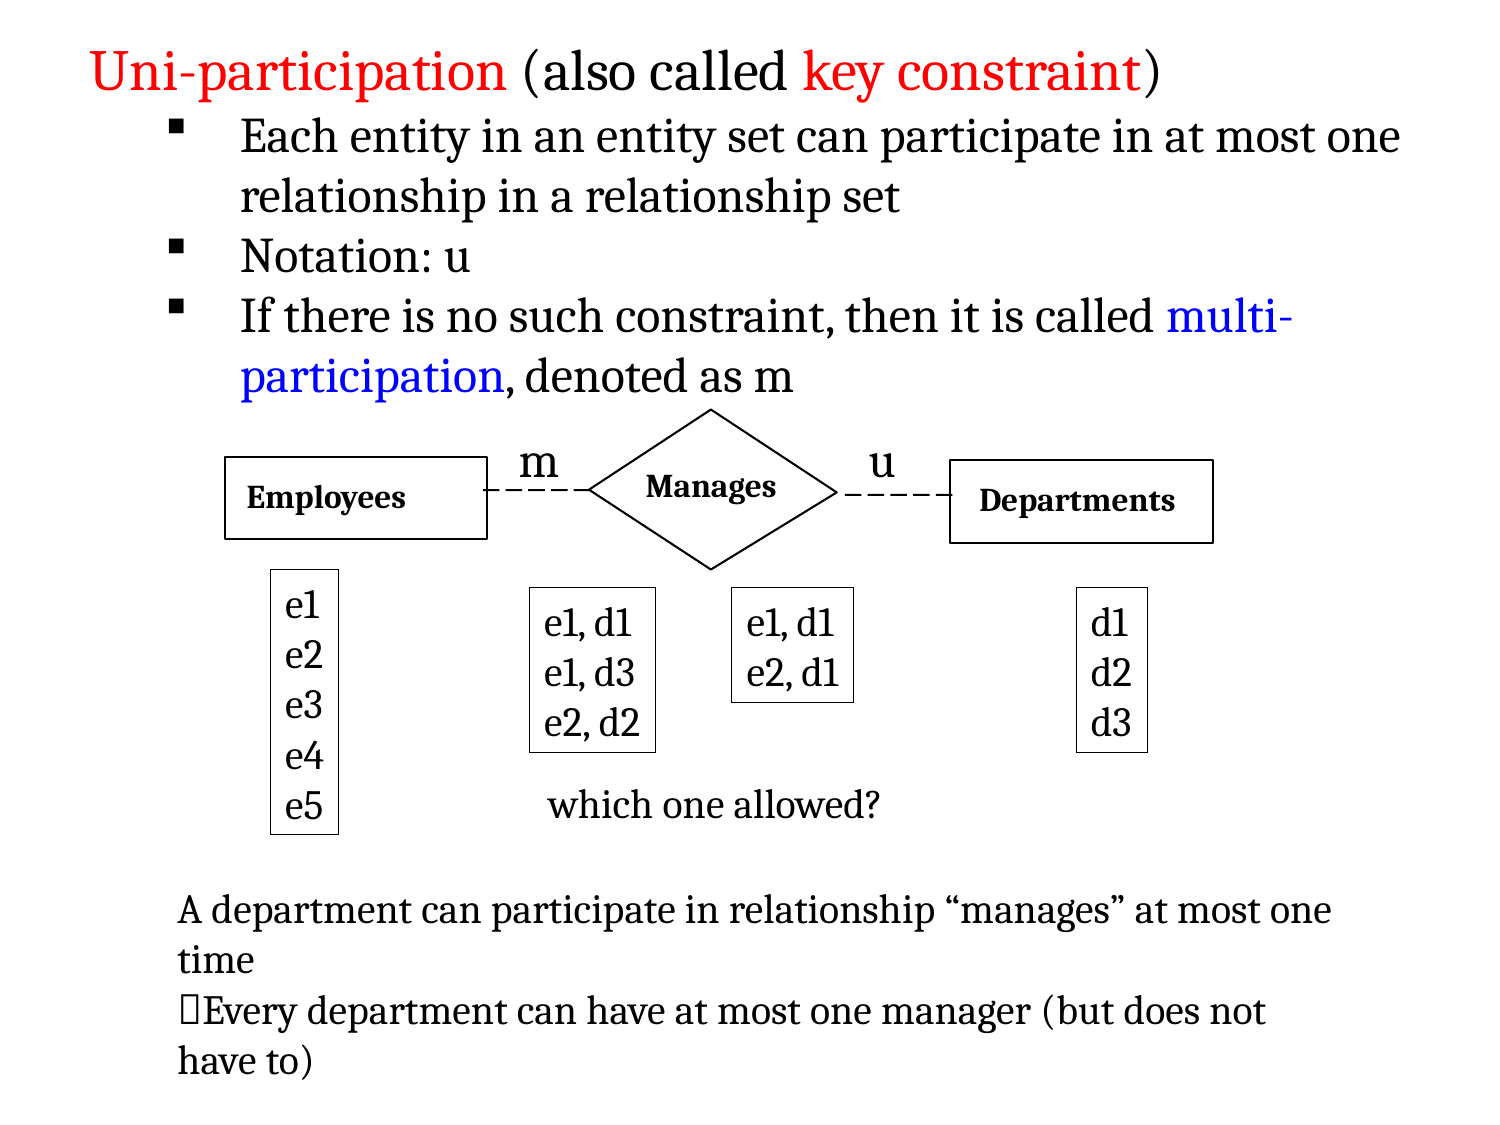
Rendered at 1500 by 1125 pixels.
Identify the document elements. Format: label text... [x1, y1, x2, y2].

text_box e1, d1 e2, d1 [731, 587, 854, 703]
text_box which one allowed? [533, 769, 898, 835]
text_box e1 e2 e3 e4 e5 [270, 578, 339, 835]
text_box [224, 409, 1214, 571]
text_box d1 d2 d3 [1076, 587, 1148, 753]
text_box A department can participate in relationship “manages” at most one time Every department can have at most one manager (but does not have to) [162, 874, 1350, 1090]
text_box e1, d1 e1, d3 e2, d2 [529, 587, 656, 753]
text_box Uni-participation (also called key constraint) Each entity in an entity set can participate in at most one relationship in a relationship set Notation: u If there is no such constraint, then it is called multi-participation, denoted as m [75, 24, 1475, 410]
